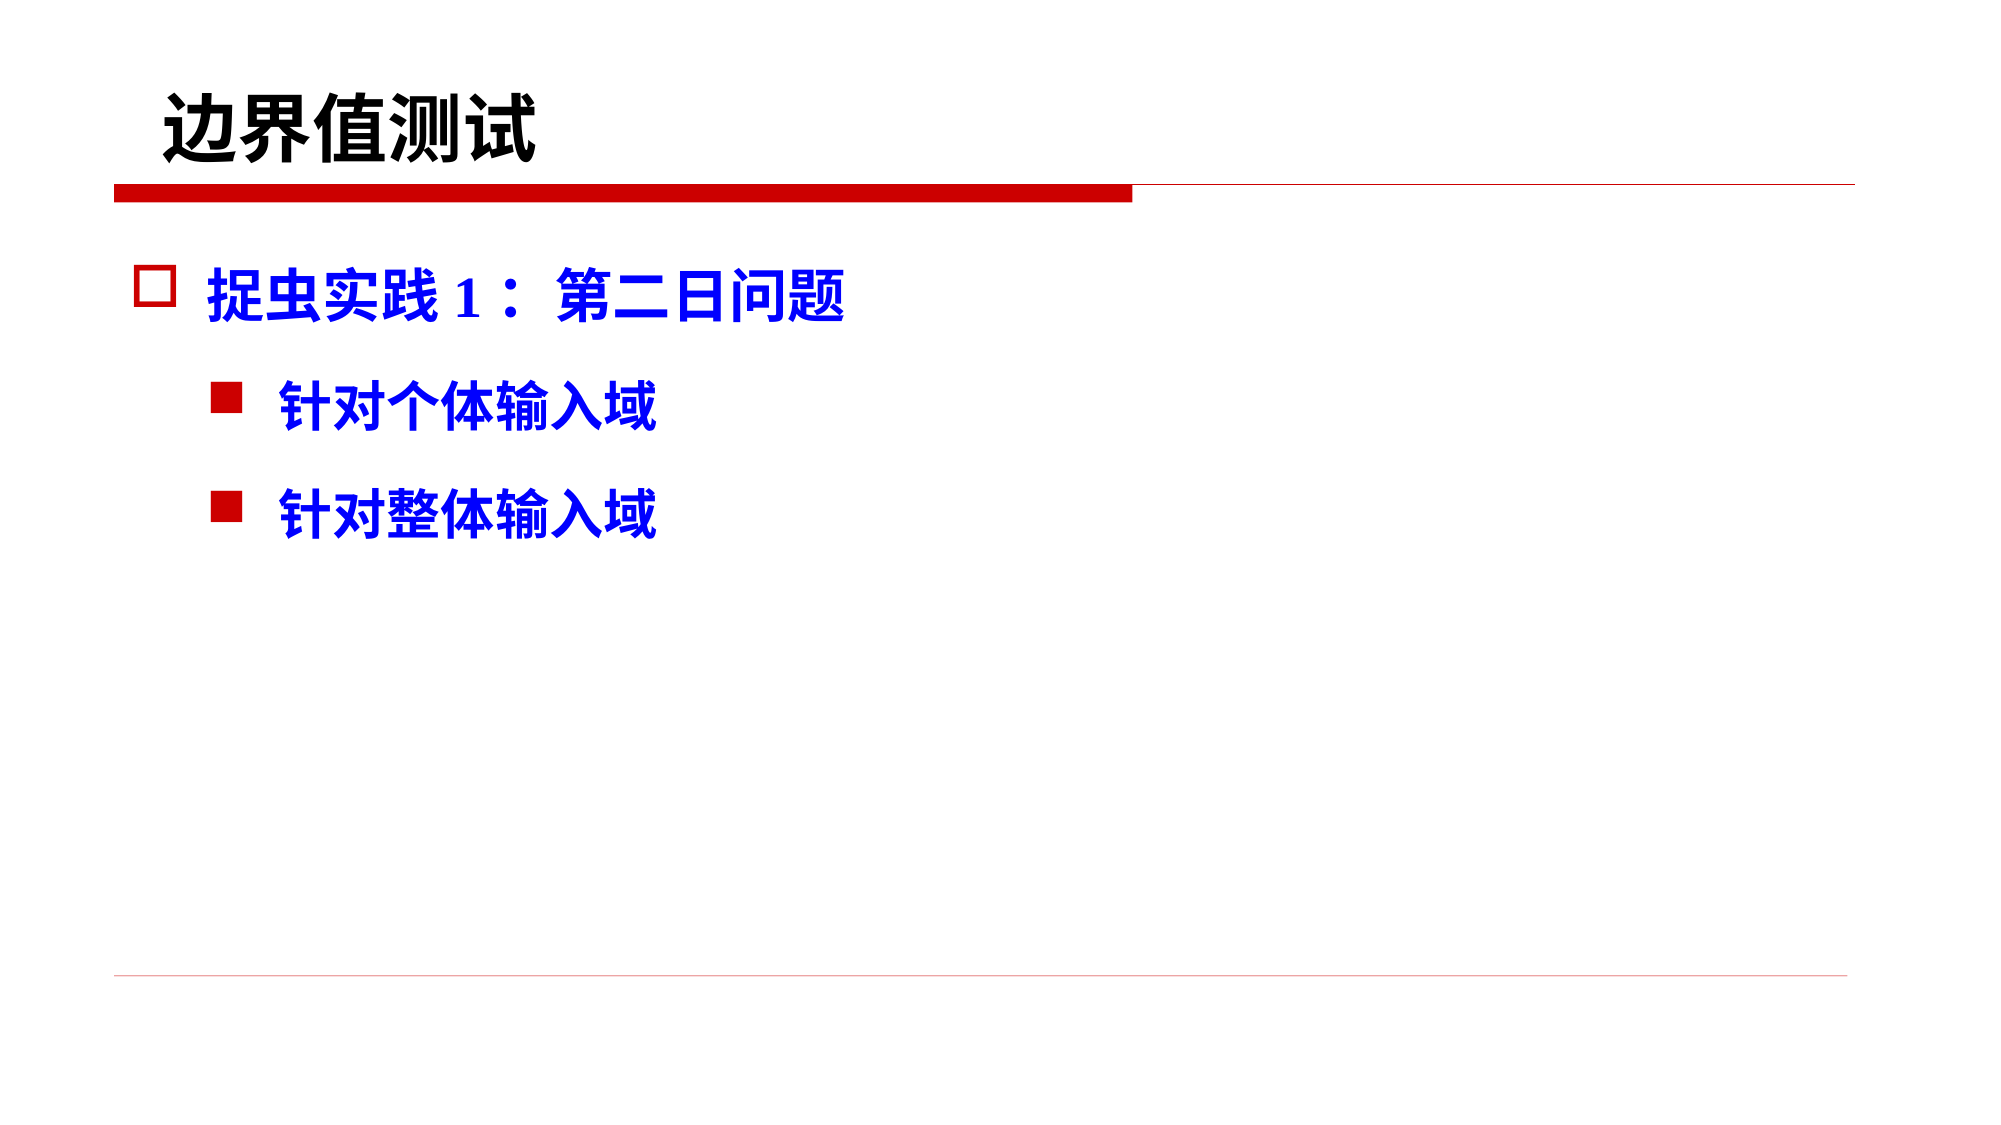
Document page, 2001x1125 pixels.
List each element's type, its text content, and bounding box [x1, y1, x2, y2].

list 捉虫实践1：第二日问题 针对个体输入域 针对整体输入域 [114, 216, 1865, 917]
title 边界值测试 [112, 42, 1863, 179]
